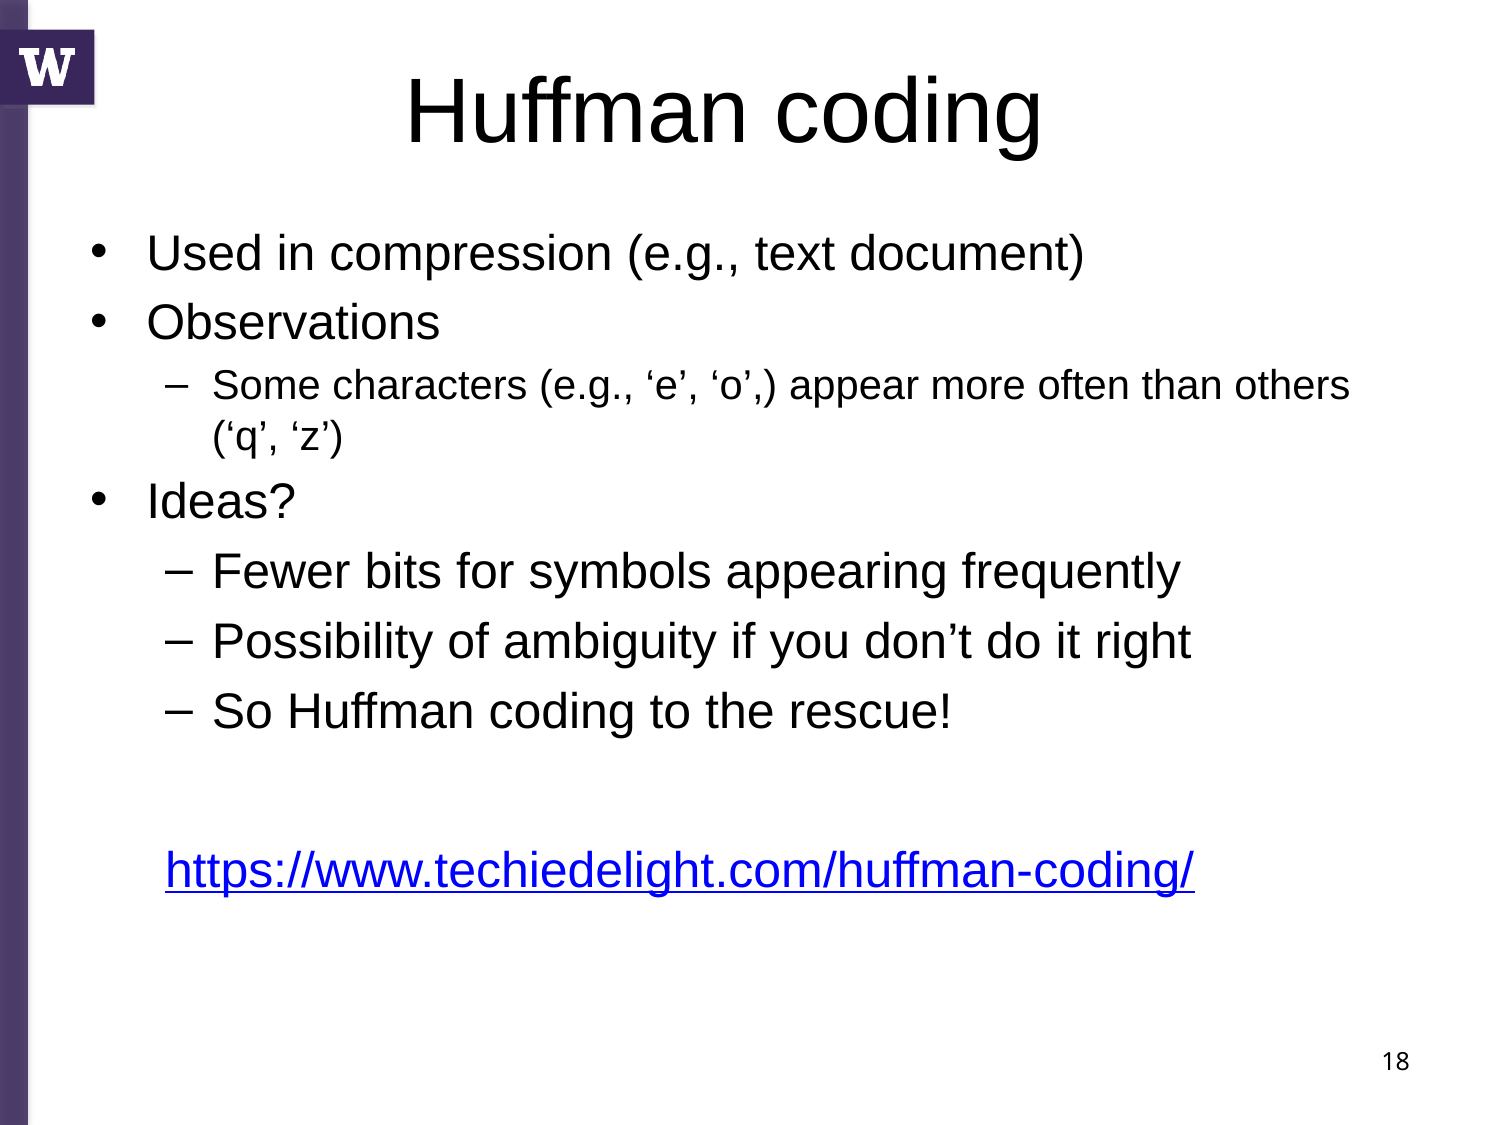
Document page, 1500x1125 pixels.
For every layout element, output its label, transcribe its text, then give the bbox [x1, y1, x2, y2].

title Huffman coding [50, 37, 1400, 175]
list Used in compression (e.g., text document) Observations Some characters (e.g., ‘e’, ‘o’,) appear more often than others (‘q’, ‘z’) Ideas? Fewer bits for symbols appearing frequently Possibility of ambiguity if you don’t do it right So Huffman coding to the rescue! https://www.techiedelight.com/huffman-coding/ [75, 212, 1425, 1075]
slide_number 18 [1074, 1025, 1425, 1100]
picture [19, 48, 50, 86]
